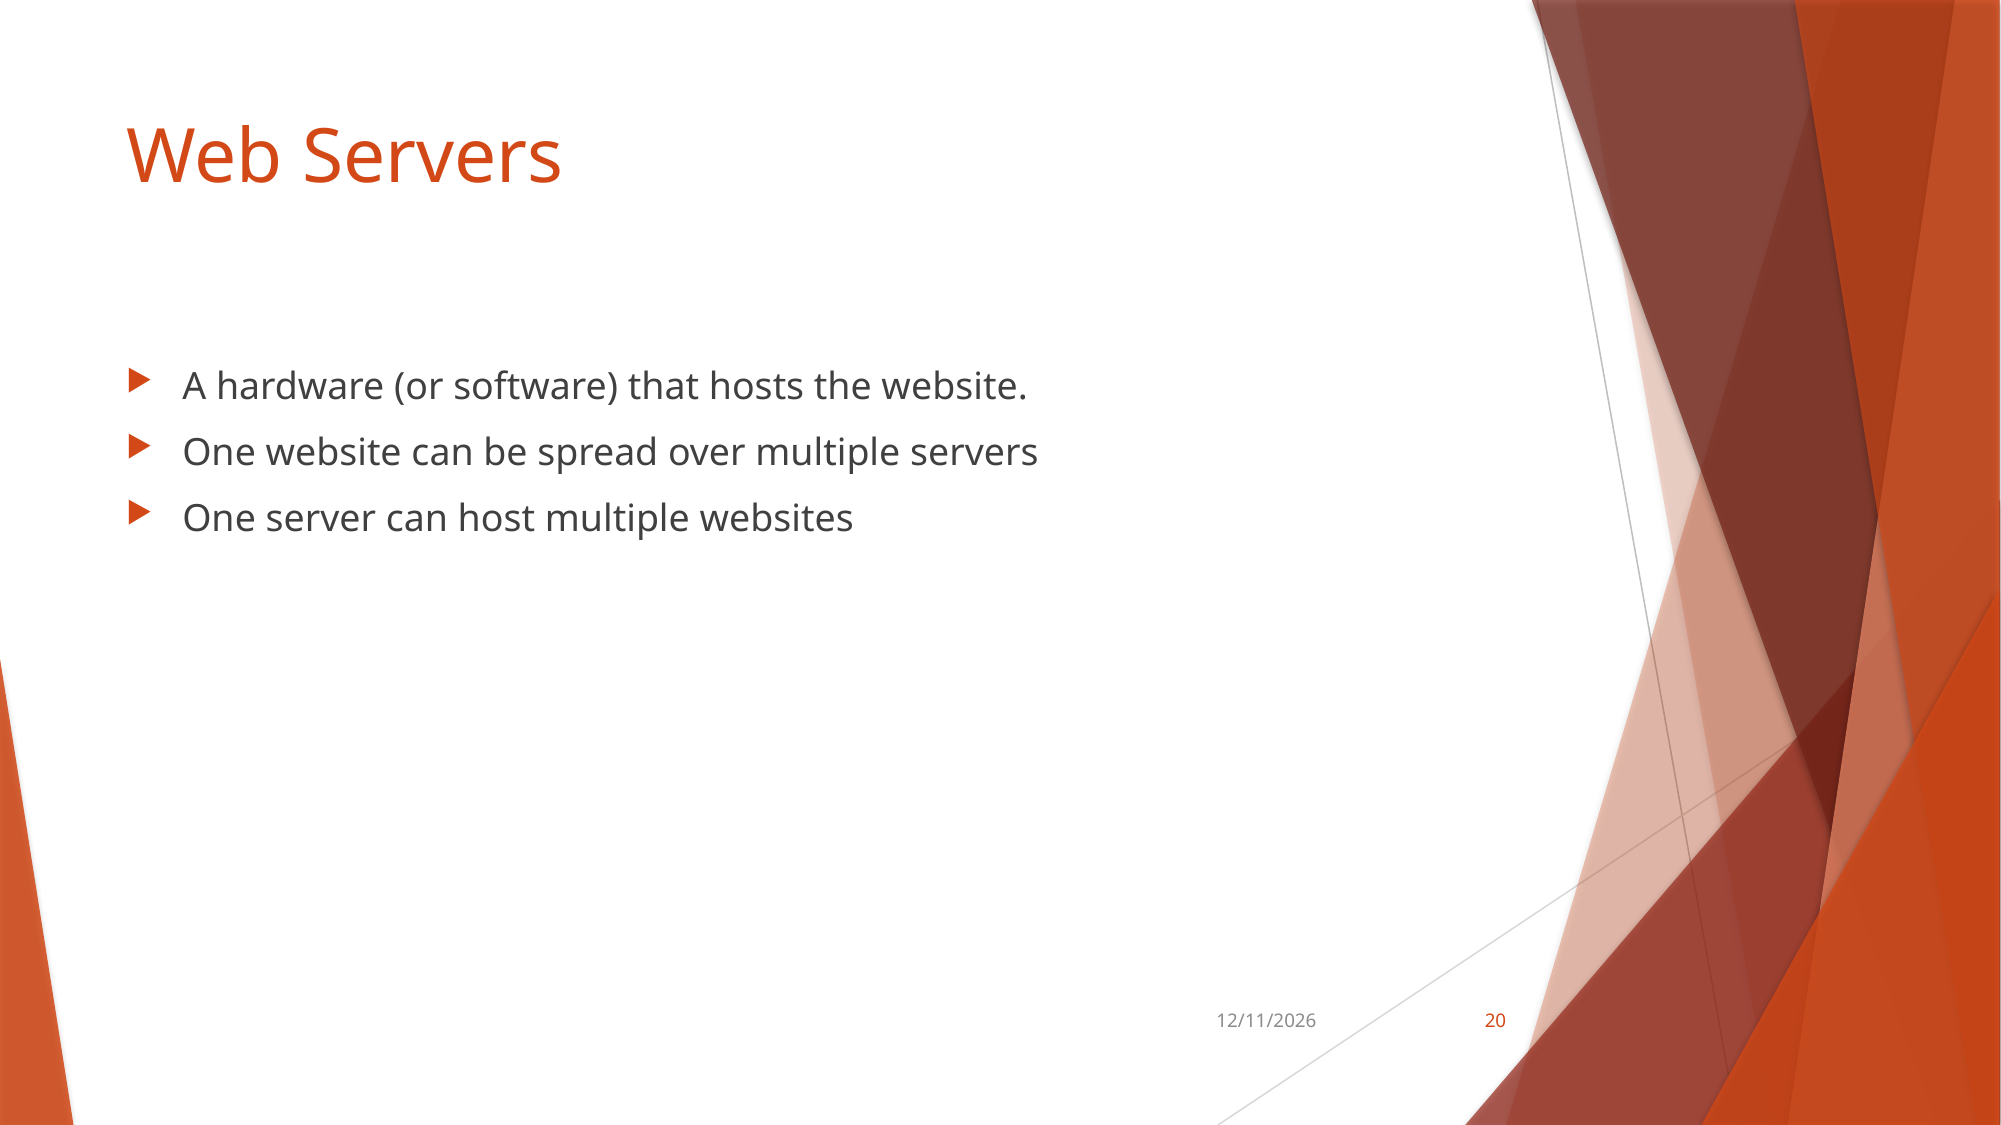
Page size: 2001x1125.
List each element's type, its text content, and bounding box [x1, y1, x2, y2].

list A hardware (or software) that hosts the website. One website can be spread over multiple servers One server can host multiple websites [111, 354, 1522, 992]
title Web Servers [111, 99, 1522, 317]
slide_number 20 [1409, 991, 1522, 1051]
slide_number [1181, 991, 1332, 1051]
